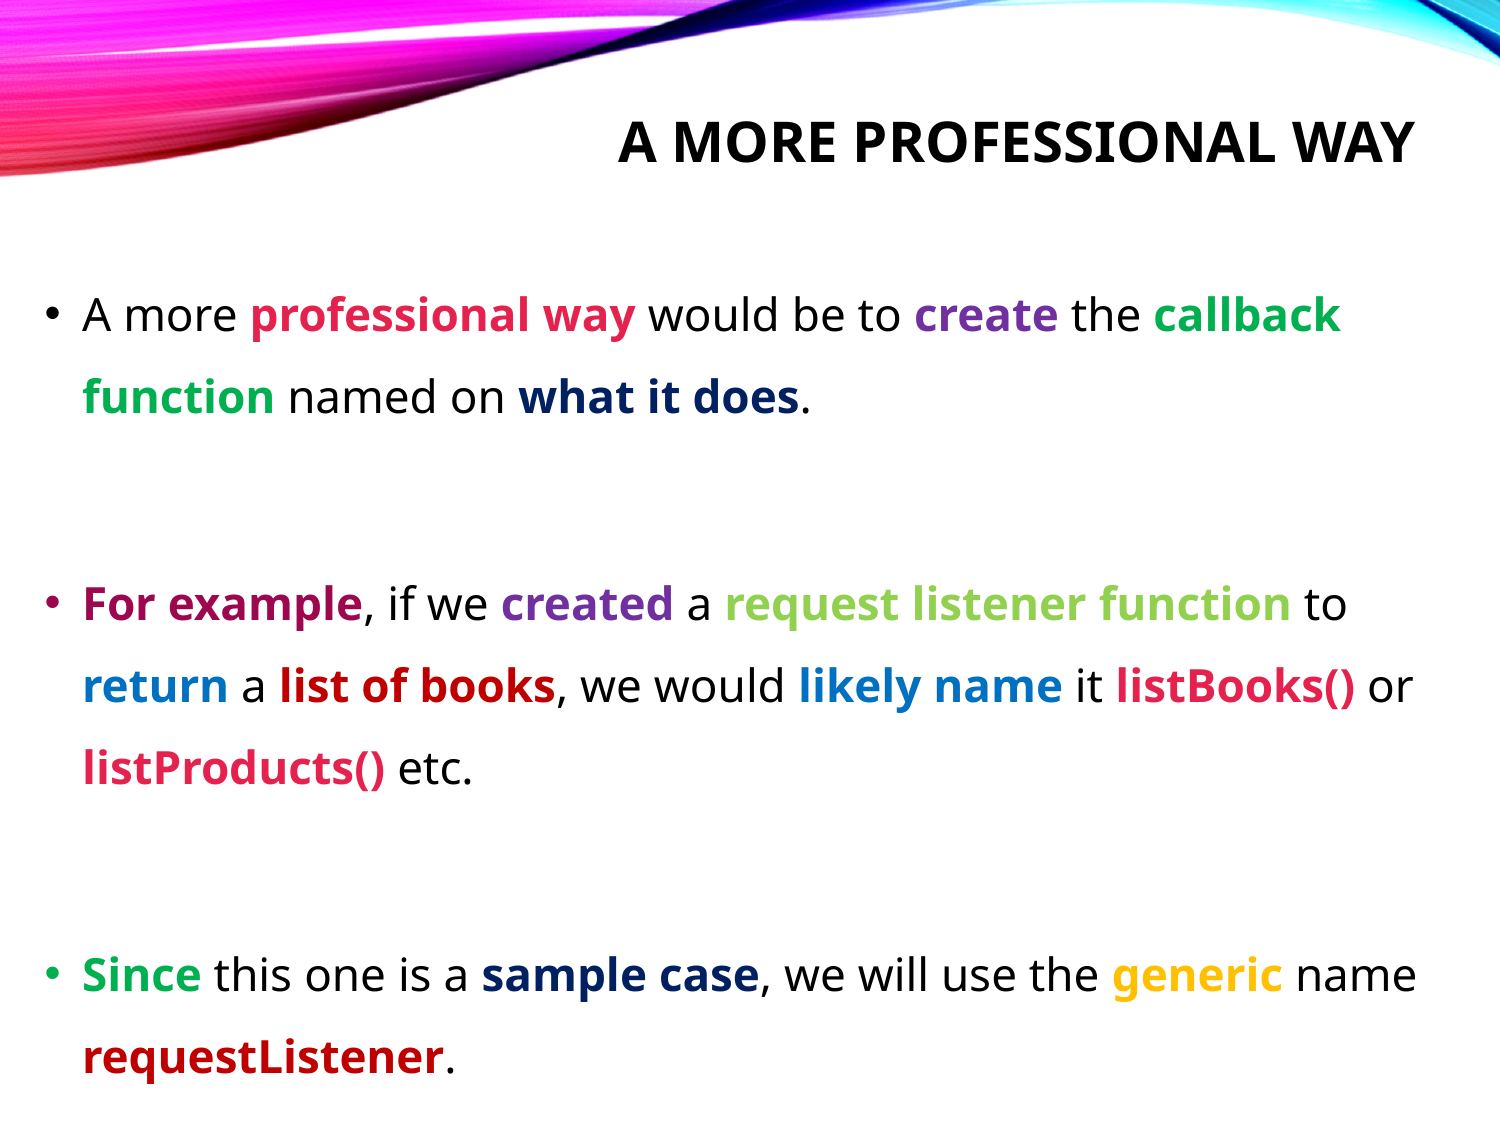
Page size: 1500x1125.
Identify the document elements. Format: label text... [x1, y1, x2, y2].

list A more professional way would be to create the callback function named on what it does. For example, if we created a request listener function to return a list of books, we would likely name it listBooks() or listProducts() etc. Since this one is a sample case, we will use the generic name requestListener. [29, 250, 1475, 1111]
title A more professional way [383, 38, 1431, 250]
picture [0, 0, 1500, 178]
